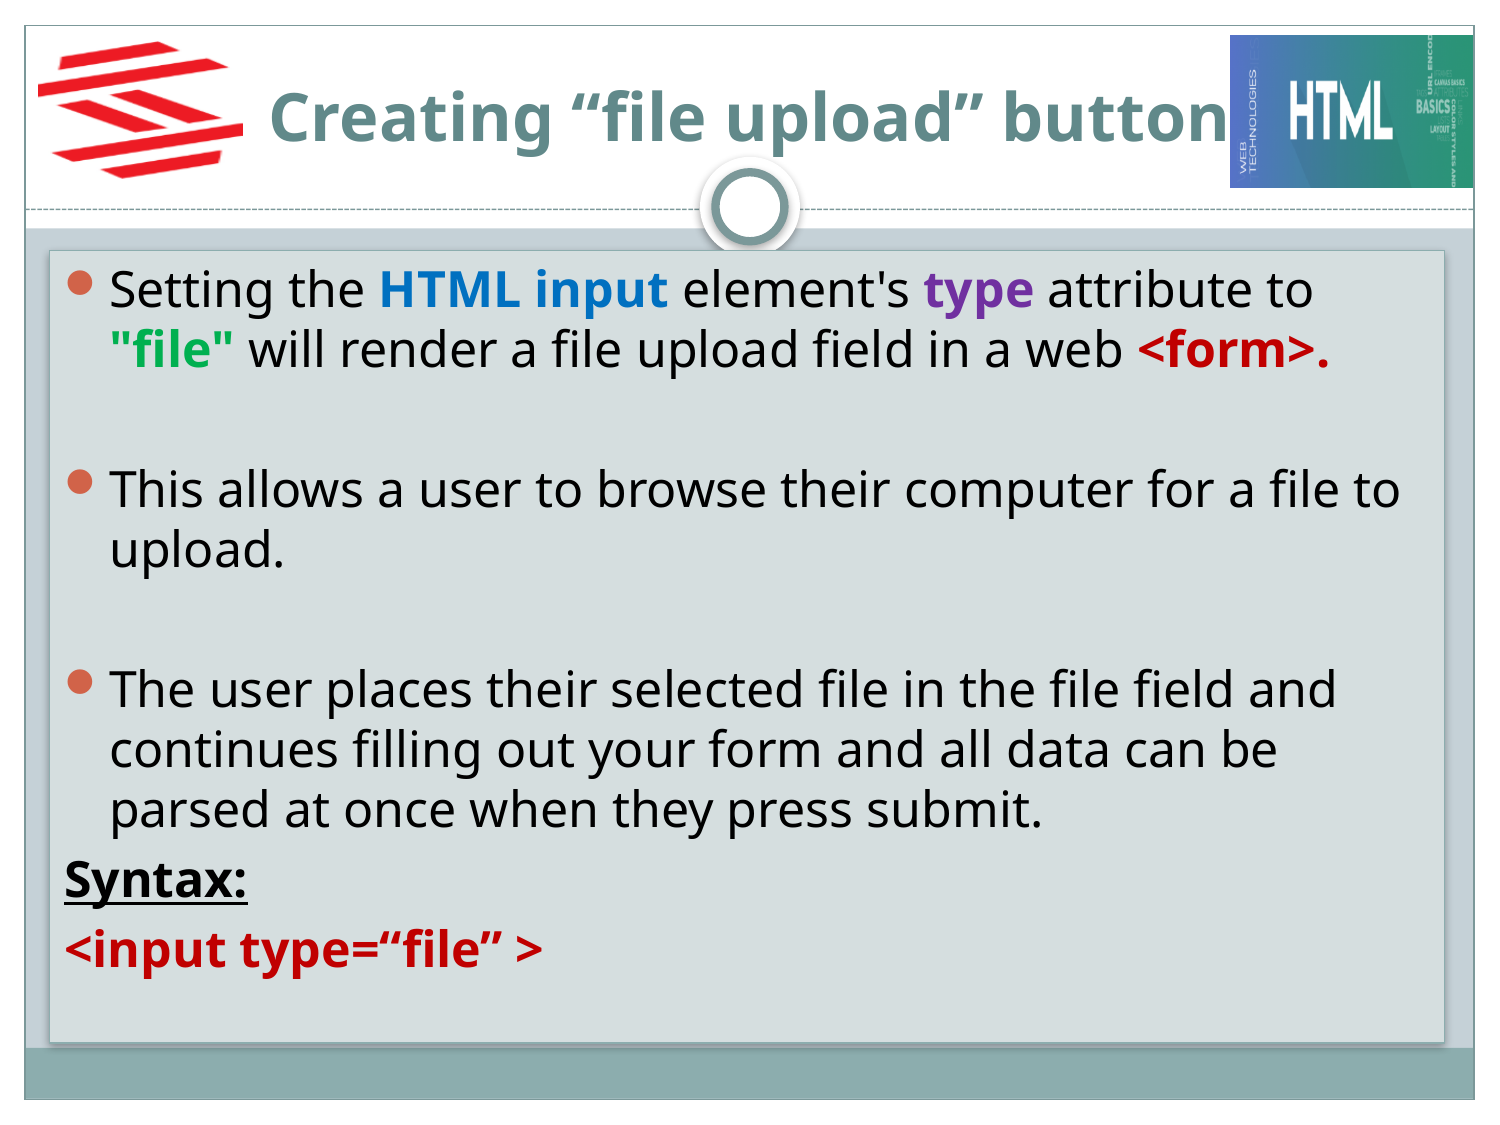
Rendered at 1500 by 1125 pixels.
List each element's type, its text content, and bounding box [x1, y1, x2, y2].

picture [1230, 34, 1473, 188]
picture [37, 40, 243, 185]
title Creating “file upload” button [237, 37, 1225, 162]
list Setting the HTML input element's type attribute to "file" will render a file upload field in a web <form>. This allows a user to browse their computer for a file to upload. The user places their selected file in the file field and continues filling out your form and all data can be parsed at once when they press submit. Syntax: <input type=“file” > [49, 250, 1445, 1044]
